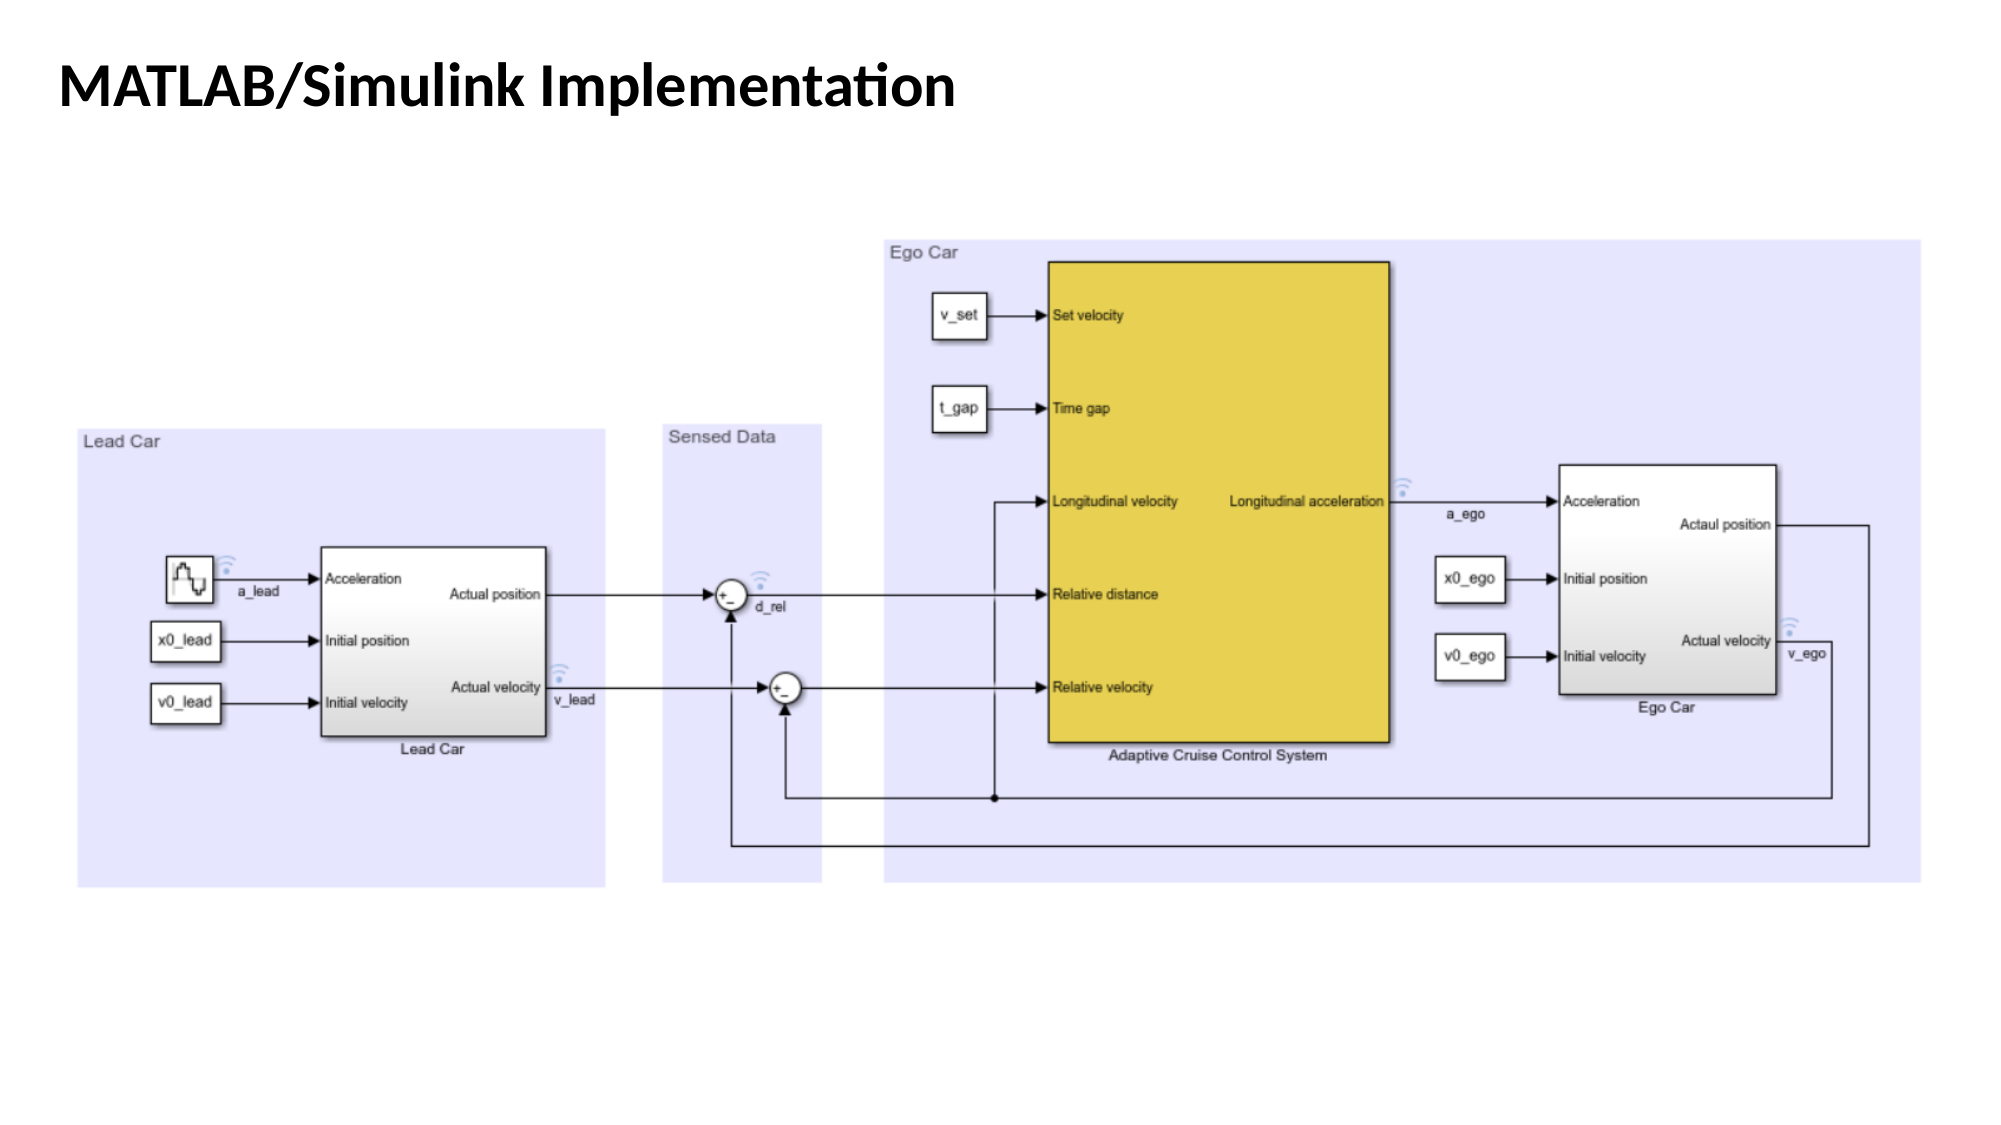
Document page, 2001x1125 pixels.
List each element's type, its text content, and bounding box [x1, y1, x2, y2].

picture [67, 229, 1933, 896]
text_box MATLAB/Simulink Implementation [43, 36, 1872, 127]
